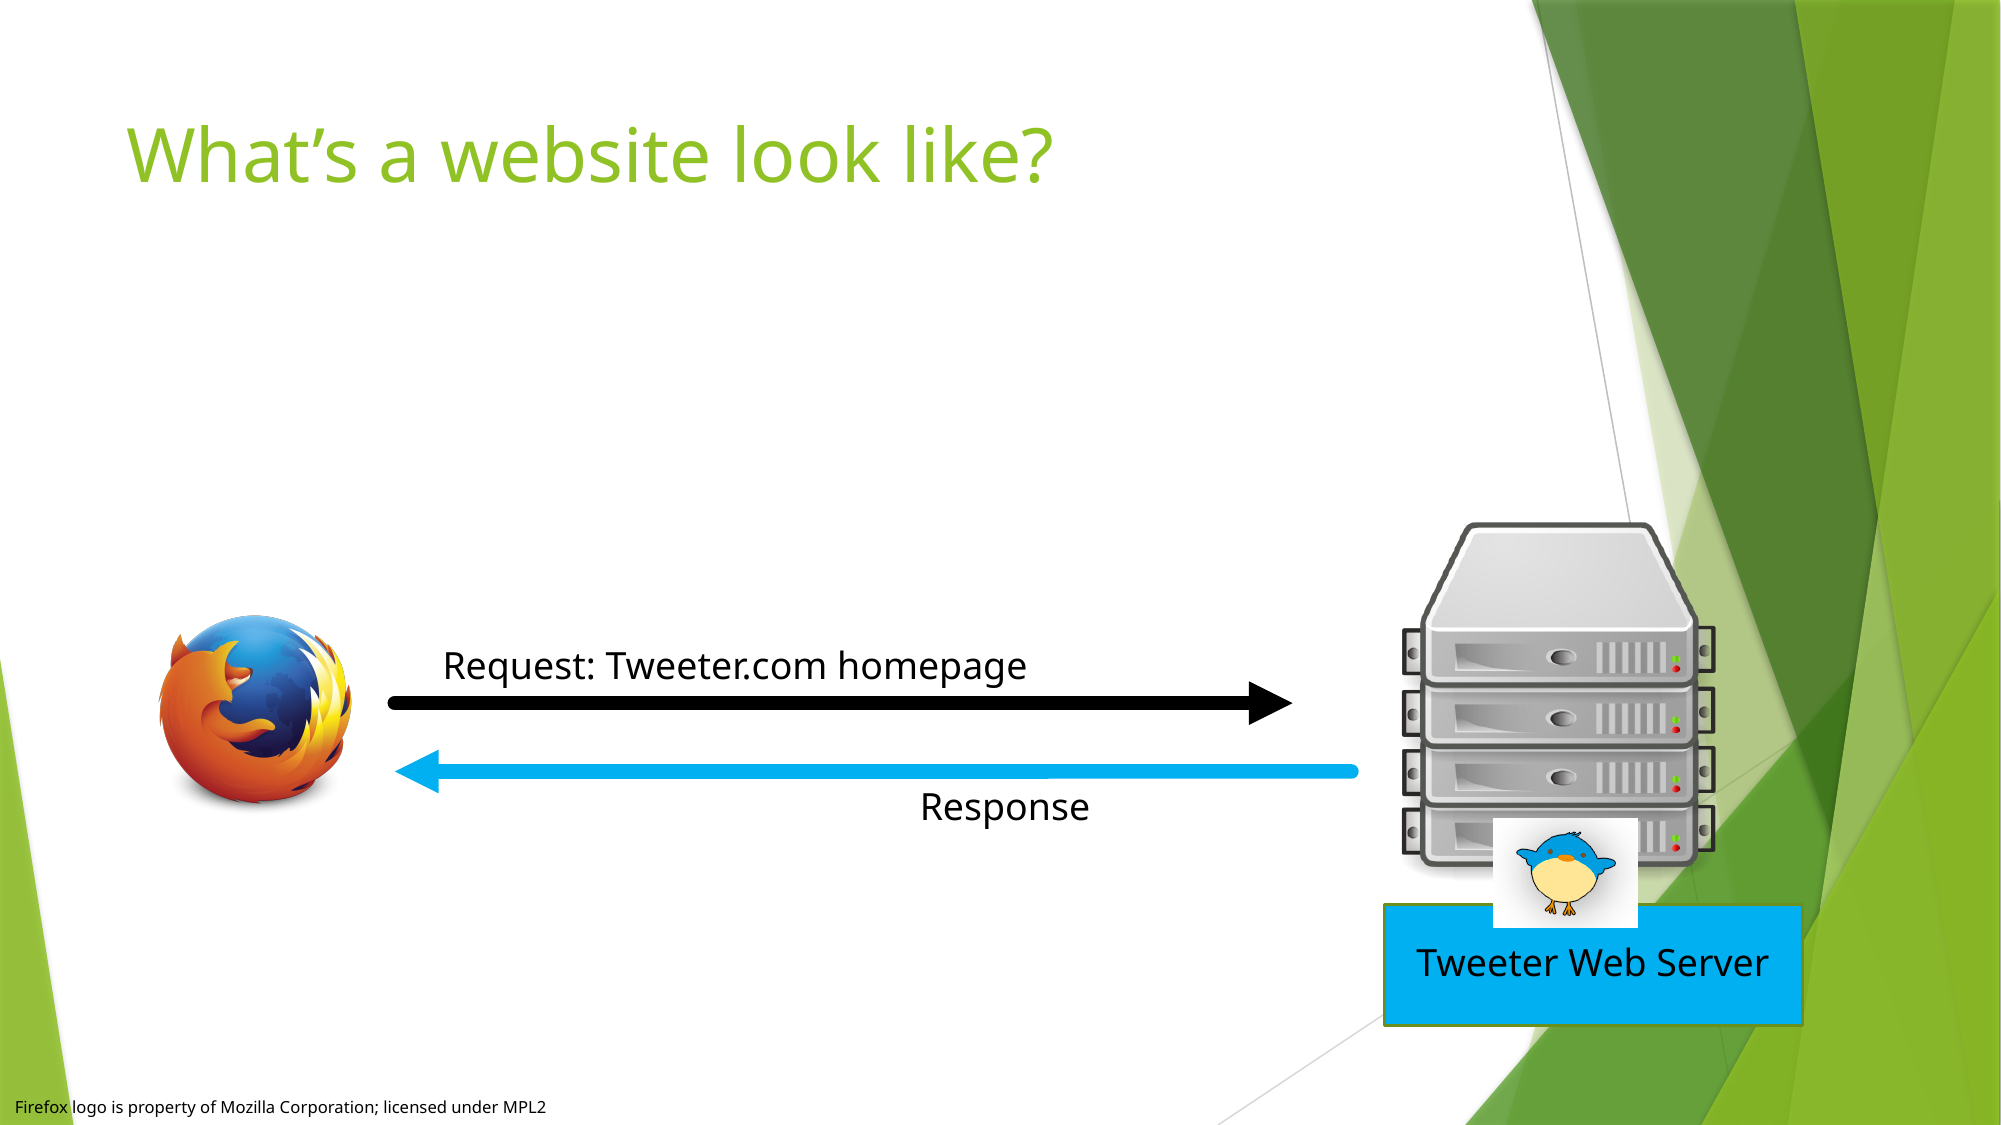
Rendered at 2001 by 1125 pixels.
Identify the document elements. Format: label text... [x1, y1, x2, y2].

text_box Response [905, 778, 1352, 835]
text_box Request: Tweeter.com homepage [427, 634, 1088, 695]
picture [122, 583, 396, 841]
picture [1383, 453, 1747, 927]
text_box Firefox logo is property of Mozilla Corporation; licensed under MPL2 [0, 1089, 778, 1125]
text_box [1383, 903, 1871, 1026]
title What’s a website look like? [111, 99, 1522, 317]
